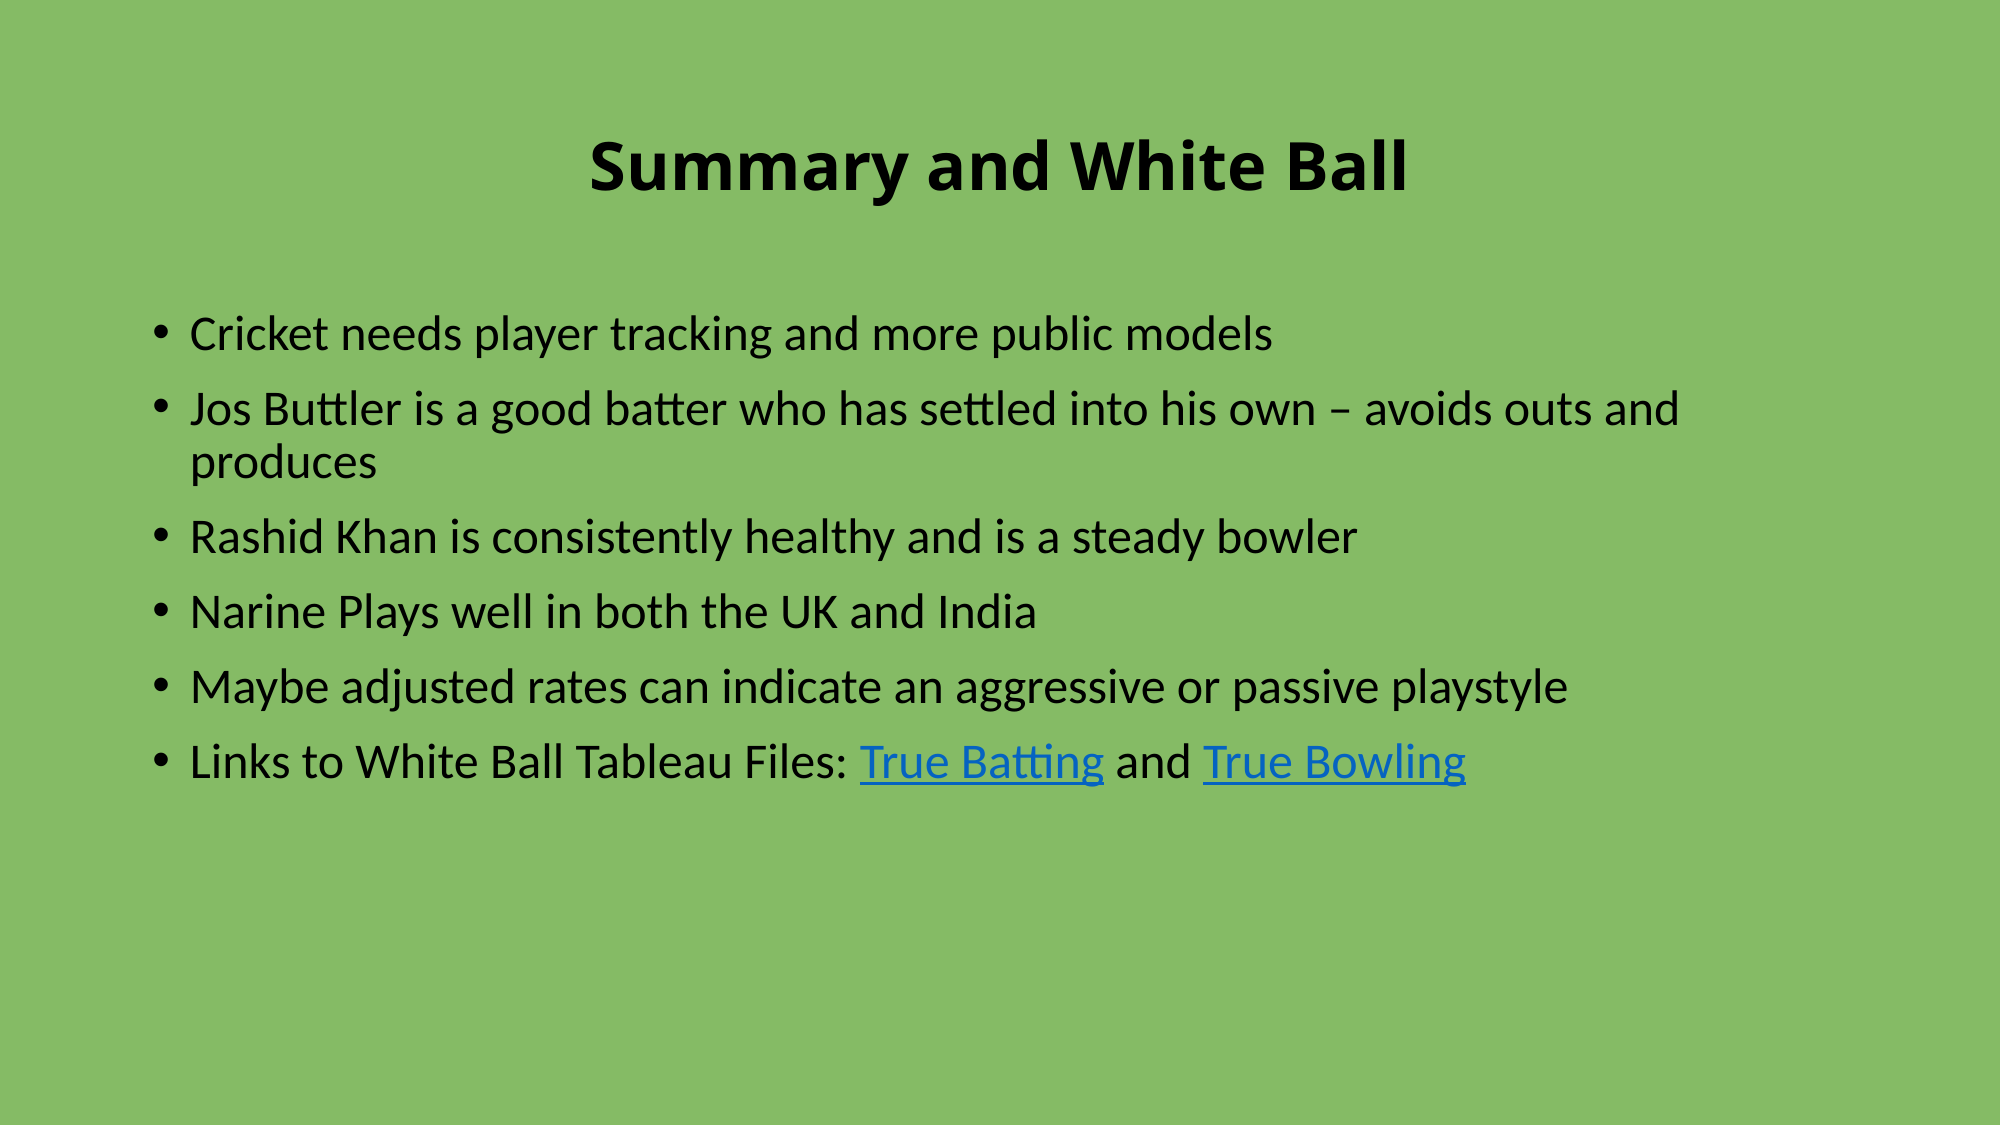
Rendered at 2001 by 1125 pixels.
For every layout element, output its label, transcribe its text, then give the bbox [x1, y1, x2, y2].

title Summary and White Ball [137, 59, 1863, 278]
list Cricket needs player tracking and more public models Jos Buttler is a good batter who has settled into his own – avoids outs and produces Rashid Khan is consistently healthy and is a steady bowler Narine Plays well in both the UK and India Maybe adjusted rates can indicate an aggressive or passive playstyle Links to White Ball Tableau Files: True Batting and True Bowling [137, 299, 1863, 1014]
